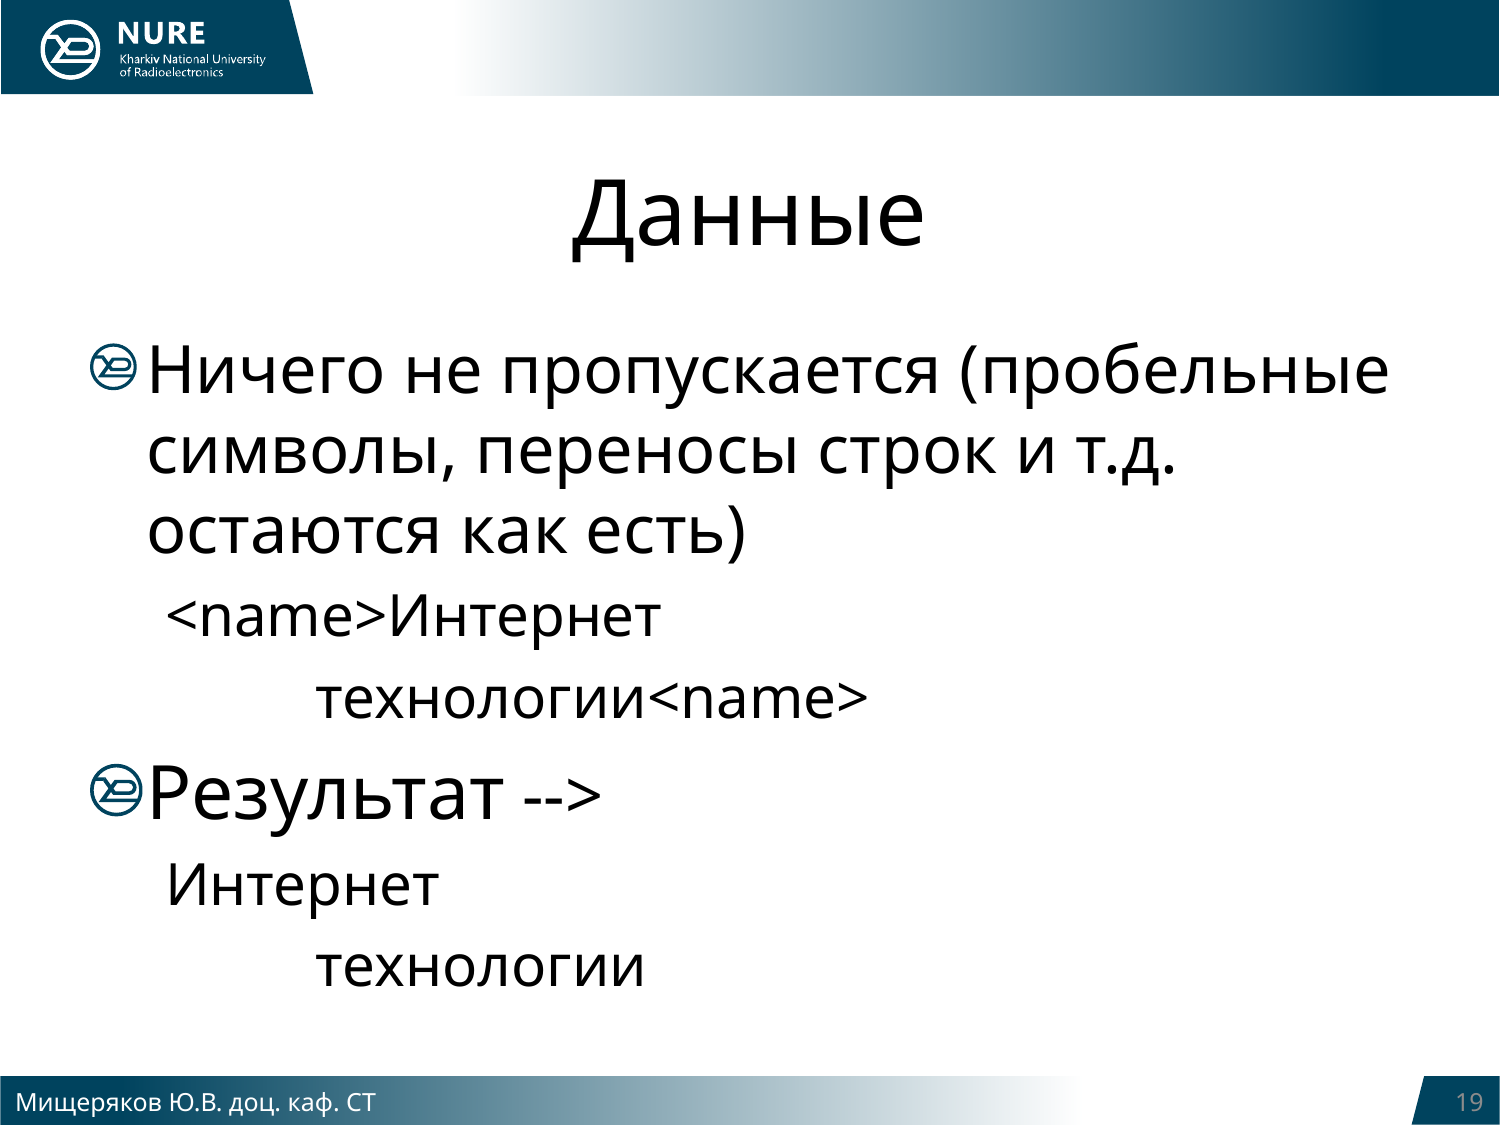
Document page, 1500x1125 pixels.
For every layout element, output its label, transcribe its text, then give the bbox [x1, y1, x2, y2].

slide_number 19 [1396, 1082, 1499, 1125]
footer Мищеряков Ю.В. доц. каф. СТ [0, 1082, 963, 1125]
list Ничего не пропускается (пробельные символы, переносы строк и т.д. остаются как есть) <name>Интернет технологии<name> Результат --> Интернет технологии [75, 319, 1425, 1062]
title Данные [75, 115, 1425, 303]
